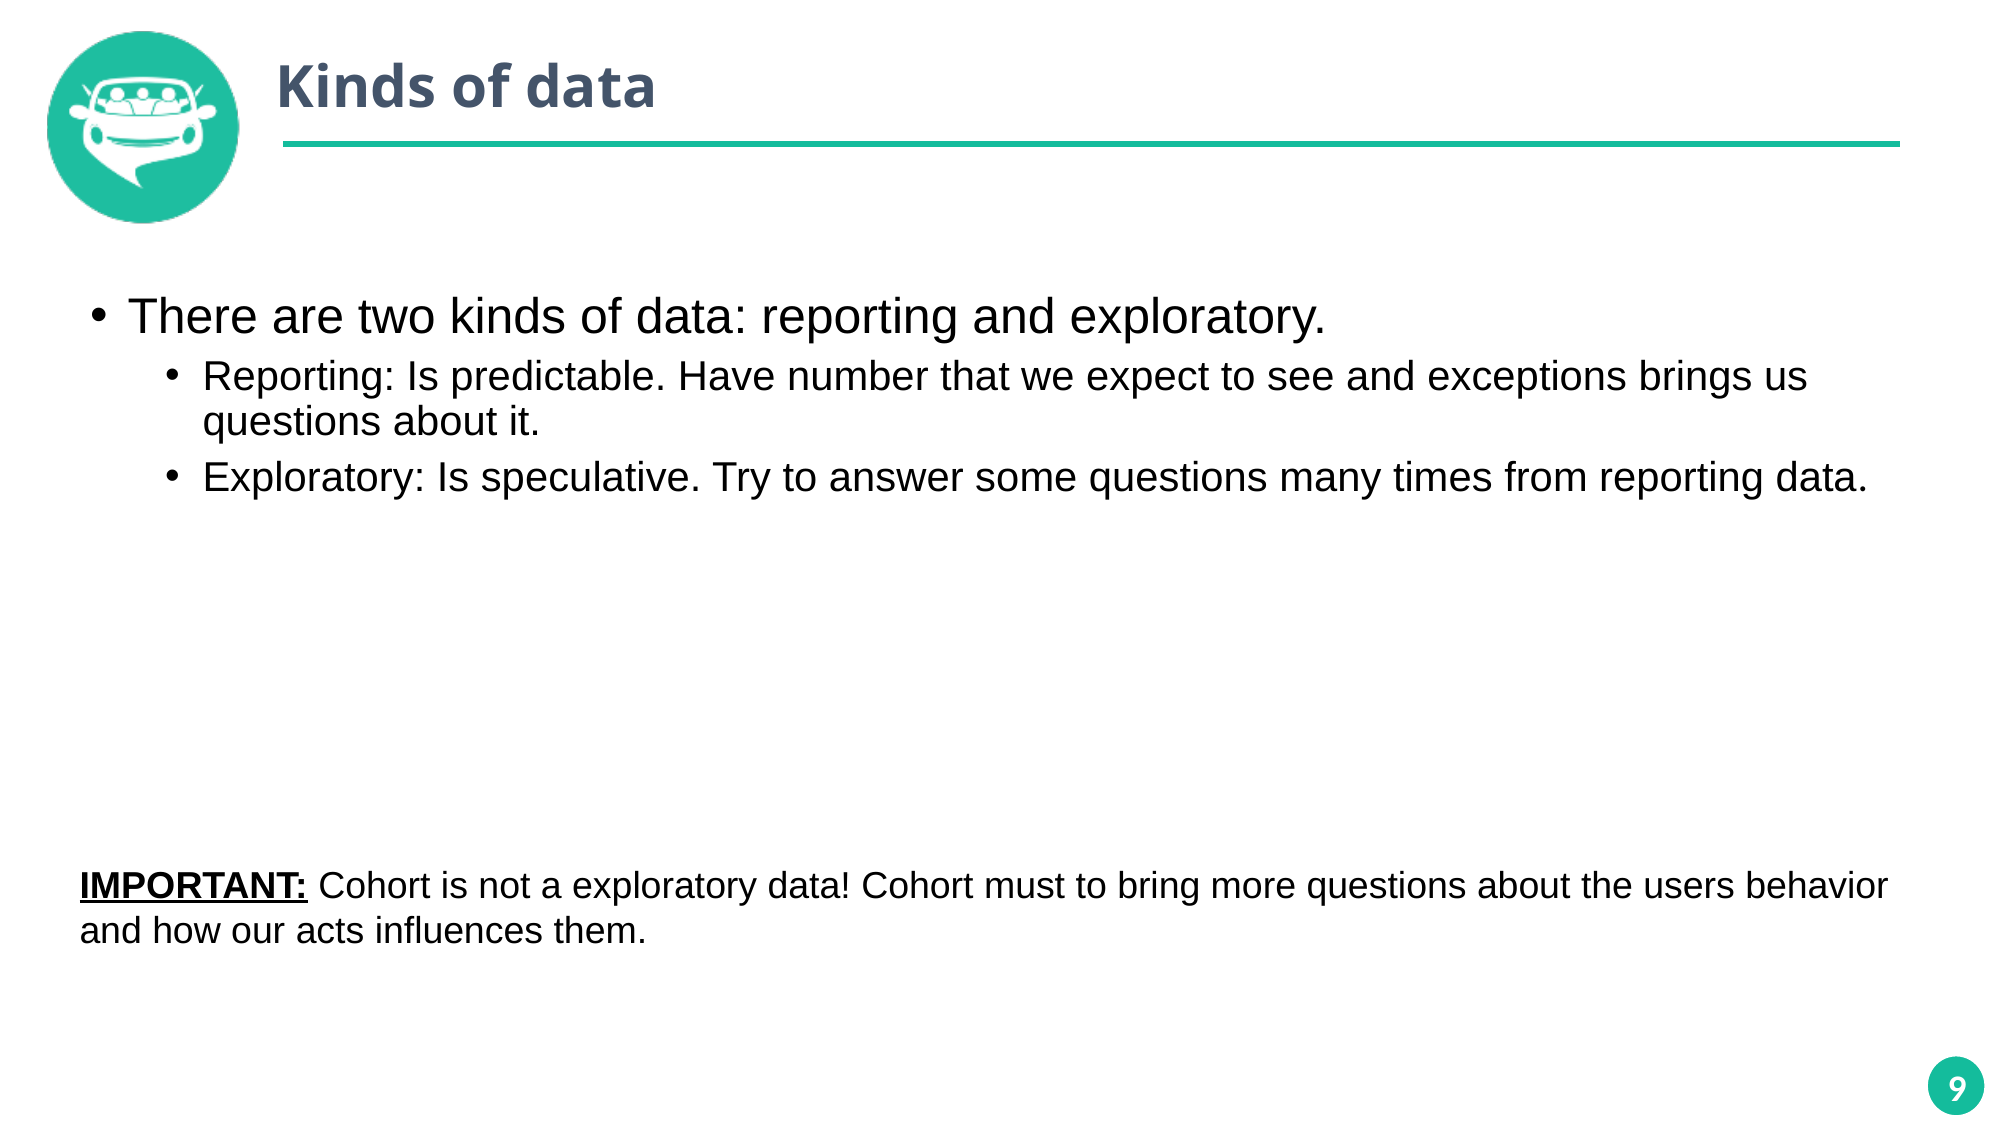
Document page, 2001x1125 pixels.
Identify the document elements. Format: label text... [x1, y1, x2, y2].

slide_number 9 [1531, 1056, 1982, 1116]
text_box [1982, 1068, 1988, 1104]
list There are two kinds of data: reporting and exploratory. Reporting: Is predictable. Have number that we expect to see and exceptions brings us questions about it. Exploratory: Is speculative. Try to answer some questions many times from reporting data. [75, 282, 1927, 836]
text_box IMPORTANT: Cohort is not a exploratory data! Cohort must to bring more questions about the users behavior and how our acts influences them. [64, 853, 1943, 959]
text_box Kinds of data [260, 41, 1600, 127]
picture [46, 30, 241, 225]
